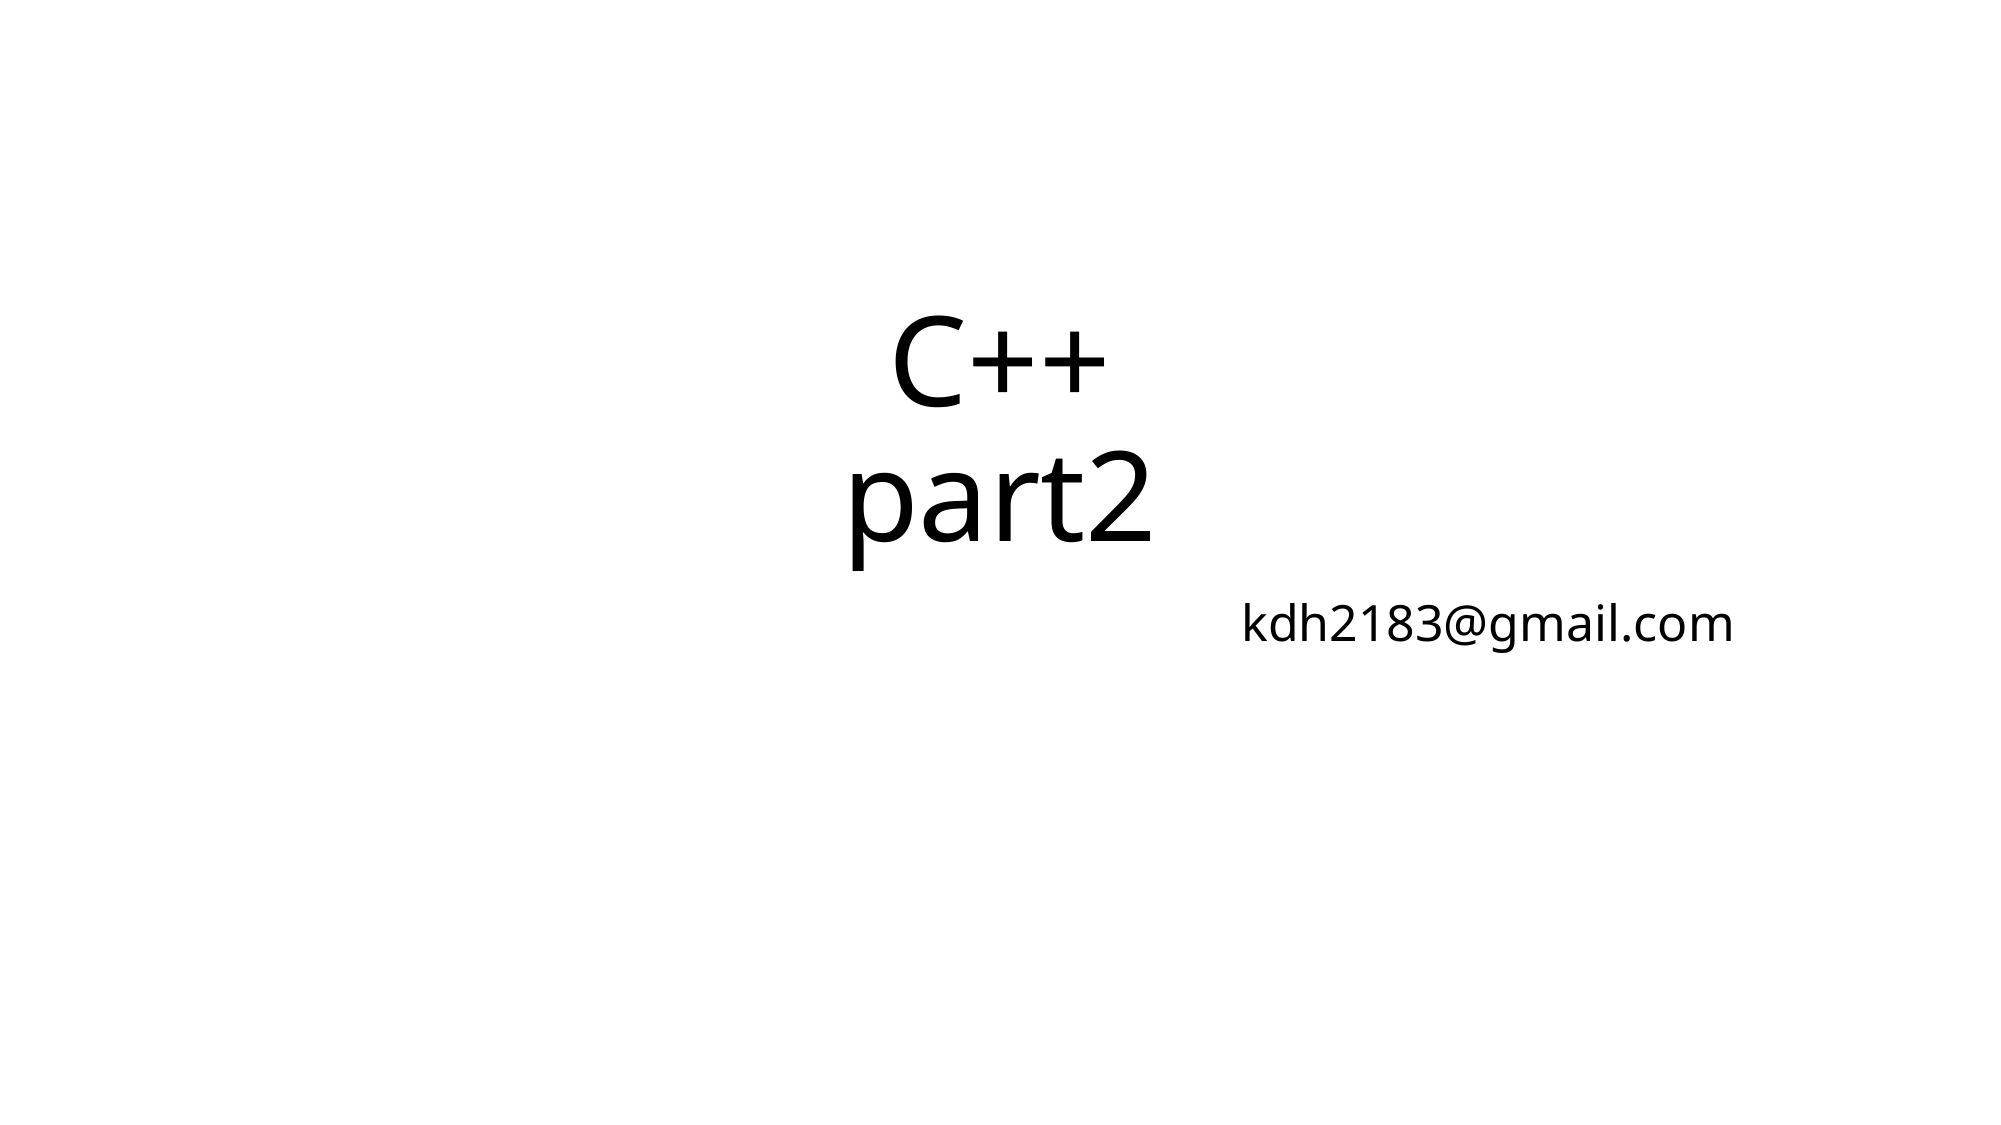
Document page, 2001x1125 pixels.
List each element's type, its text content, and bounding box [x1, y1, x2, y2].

subtitle kdh2183@gmail.com [249, 590, 1750, 863]
title C++ part2 [249, 184, 1750, 576]
